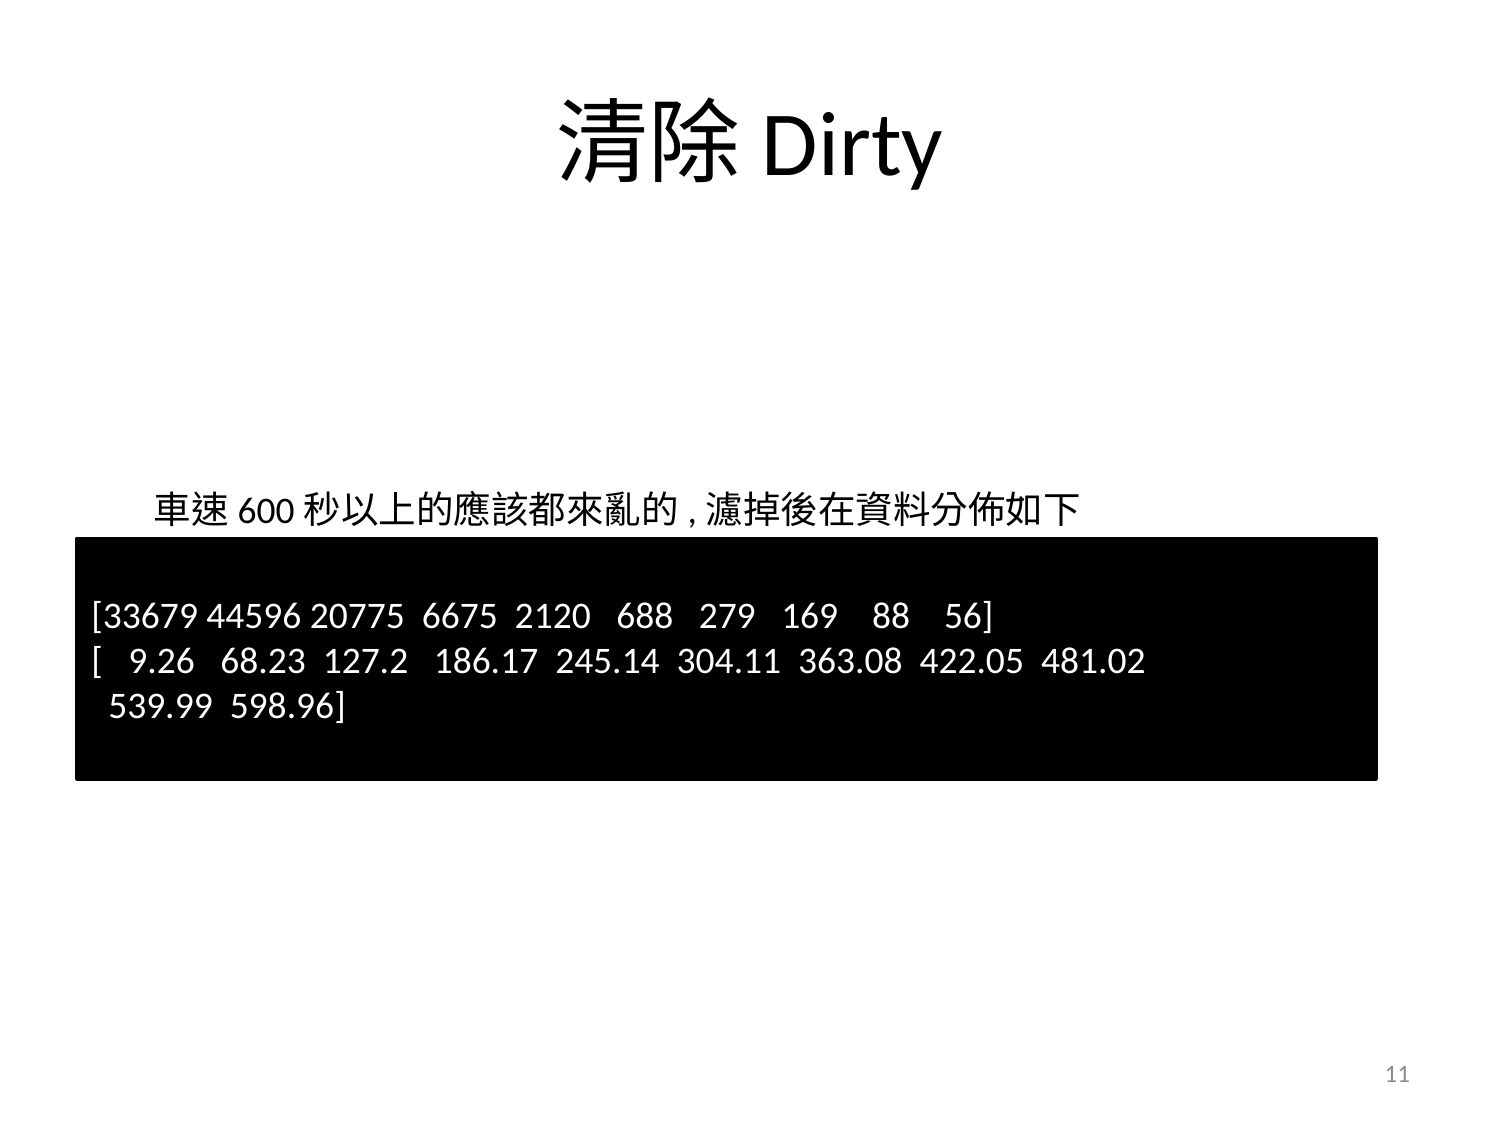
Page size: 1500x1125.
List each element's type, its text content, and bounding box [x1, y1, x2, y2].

title 清除Dirty [75, 45, 1425, 233]
slide_number 11 [1074, 1042, 1425, 1103]
text_box [33679 44596 20775 6675 2120 688 279 169 88 56] [ 9.26 68.23 127.2 186.17 245.14 304.11 363.08 422.05 481.02 539.99 598.96] [75, 537, 1378, 781]
text_box 車速600秒以上的應該都來亂的,濾掉後在資料分佈如下 [63, 478, 1096, 538]
